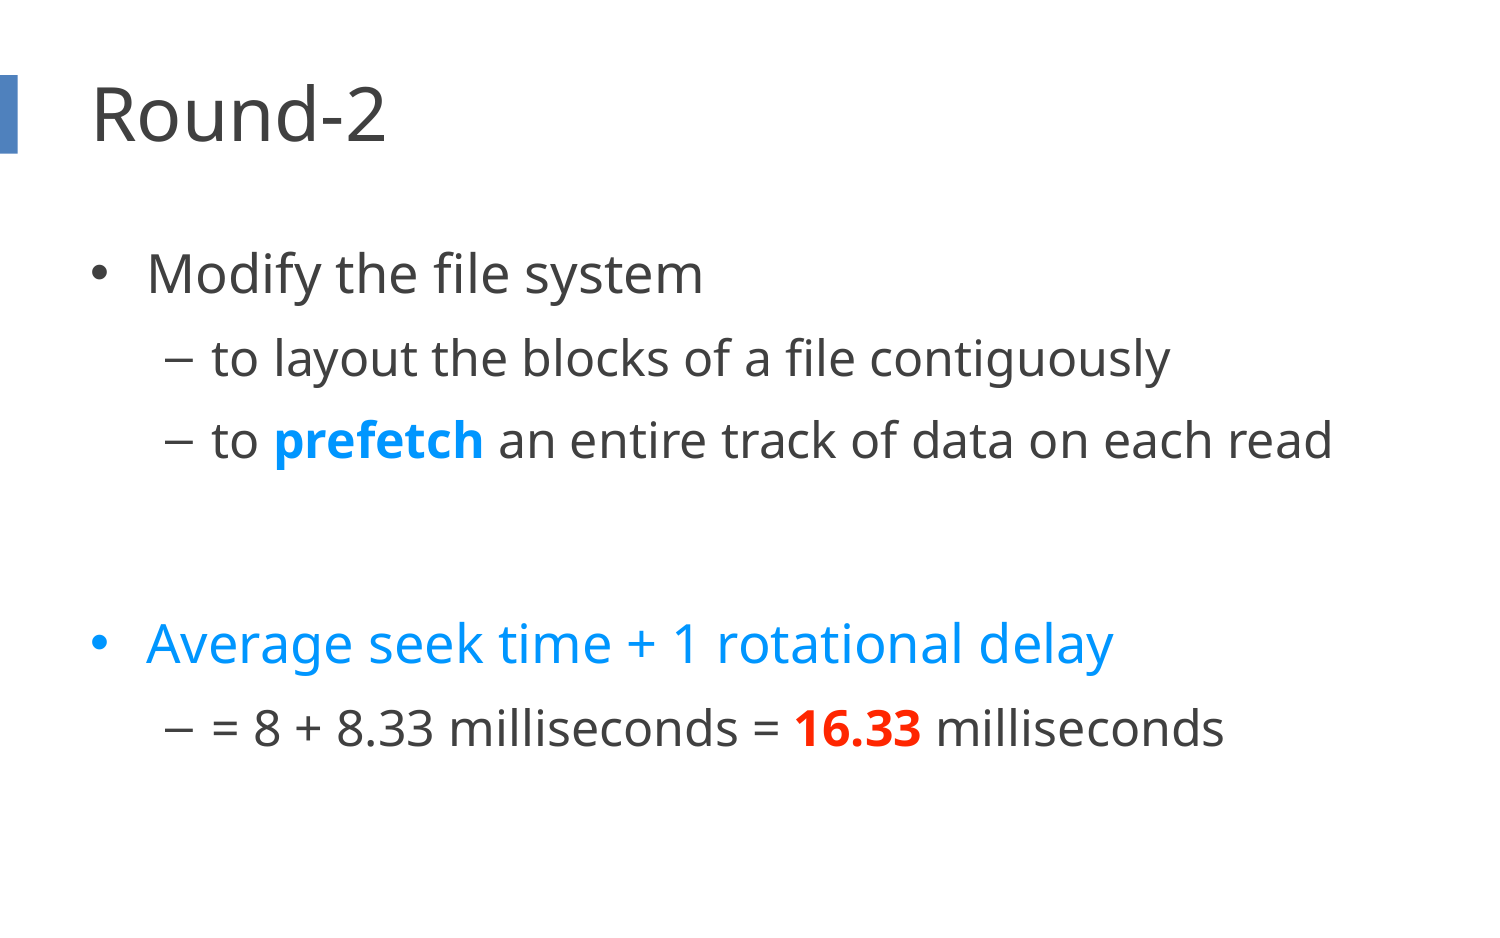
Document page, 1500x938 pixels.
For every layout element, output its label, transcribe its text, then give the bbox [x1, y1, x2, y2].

title Round-2 [75, 37, 1425, 186]
list Modify the file system to layout the blocks of a file contiguously to prefetch an entire track of data on each read Average seek time + 1 rotational delay = 8 + 8.33 milliseconds = 16.33 milliseconds [75, 218, 1425, 838]
